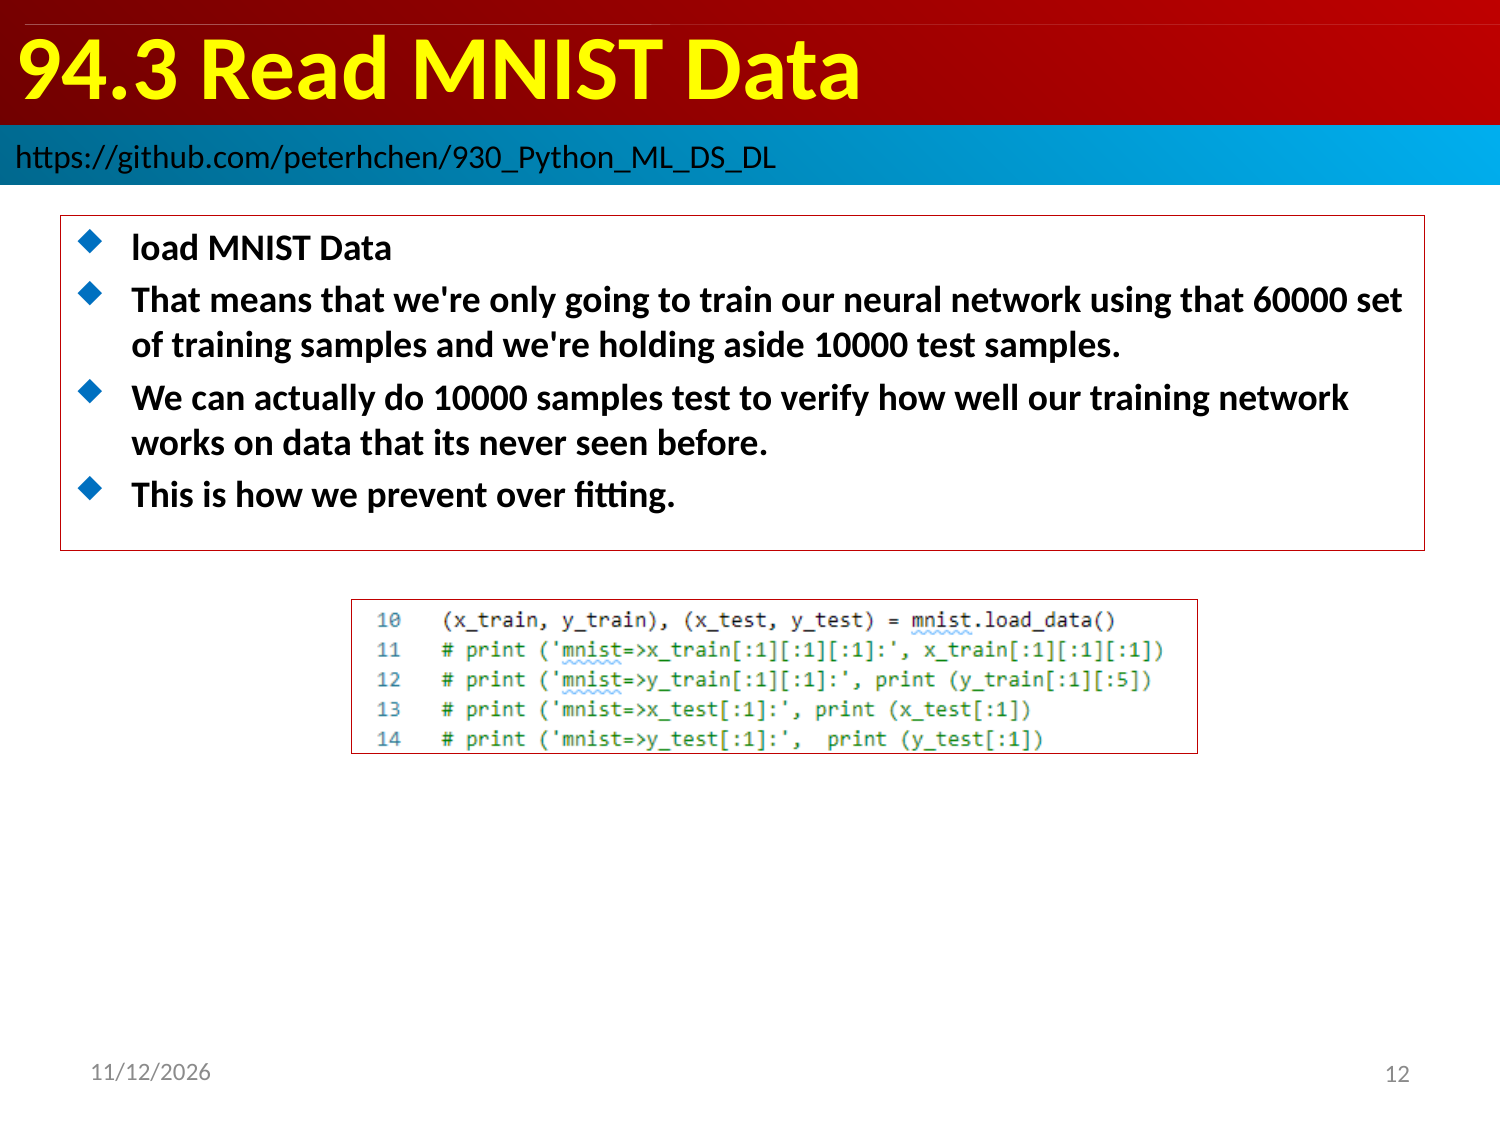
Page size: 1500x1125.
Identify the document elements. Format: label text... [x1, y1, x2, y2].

text_box https://github.com/peterhchen/930_Python_ML_DS_DL [0, 125, 1500, 185]
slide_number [75, 1040, 425, 1101]
picture [351, 598, 1198, 755]
slide_number 12 [1074, 1042, 1425, 1103]
title 94.3 Read MNIST Data [0, 0, 1500, 125]
subtitle load MNIST Data That means that we're only going to train our neural network using that 60000 set of training samples and we're holding aside 10000 test samples. We can actually do 10000 samples test to verify how well our training network works on data that its never seen before. This is how we prevent over fitting. [60, 215, 1425, 551]
